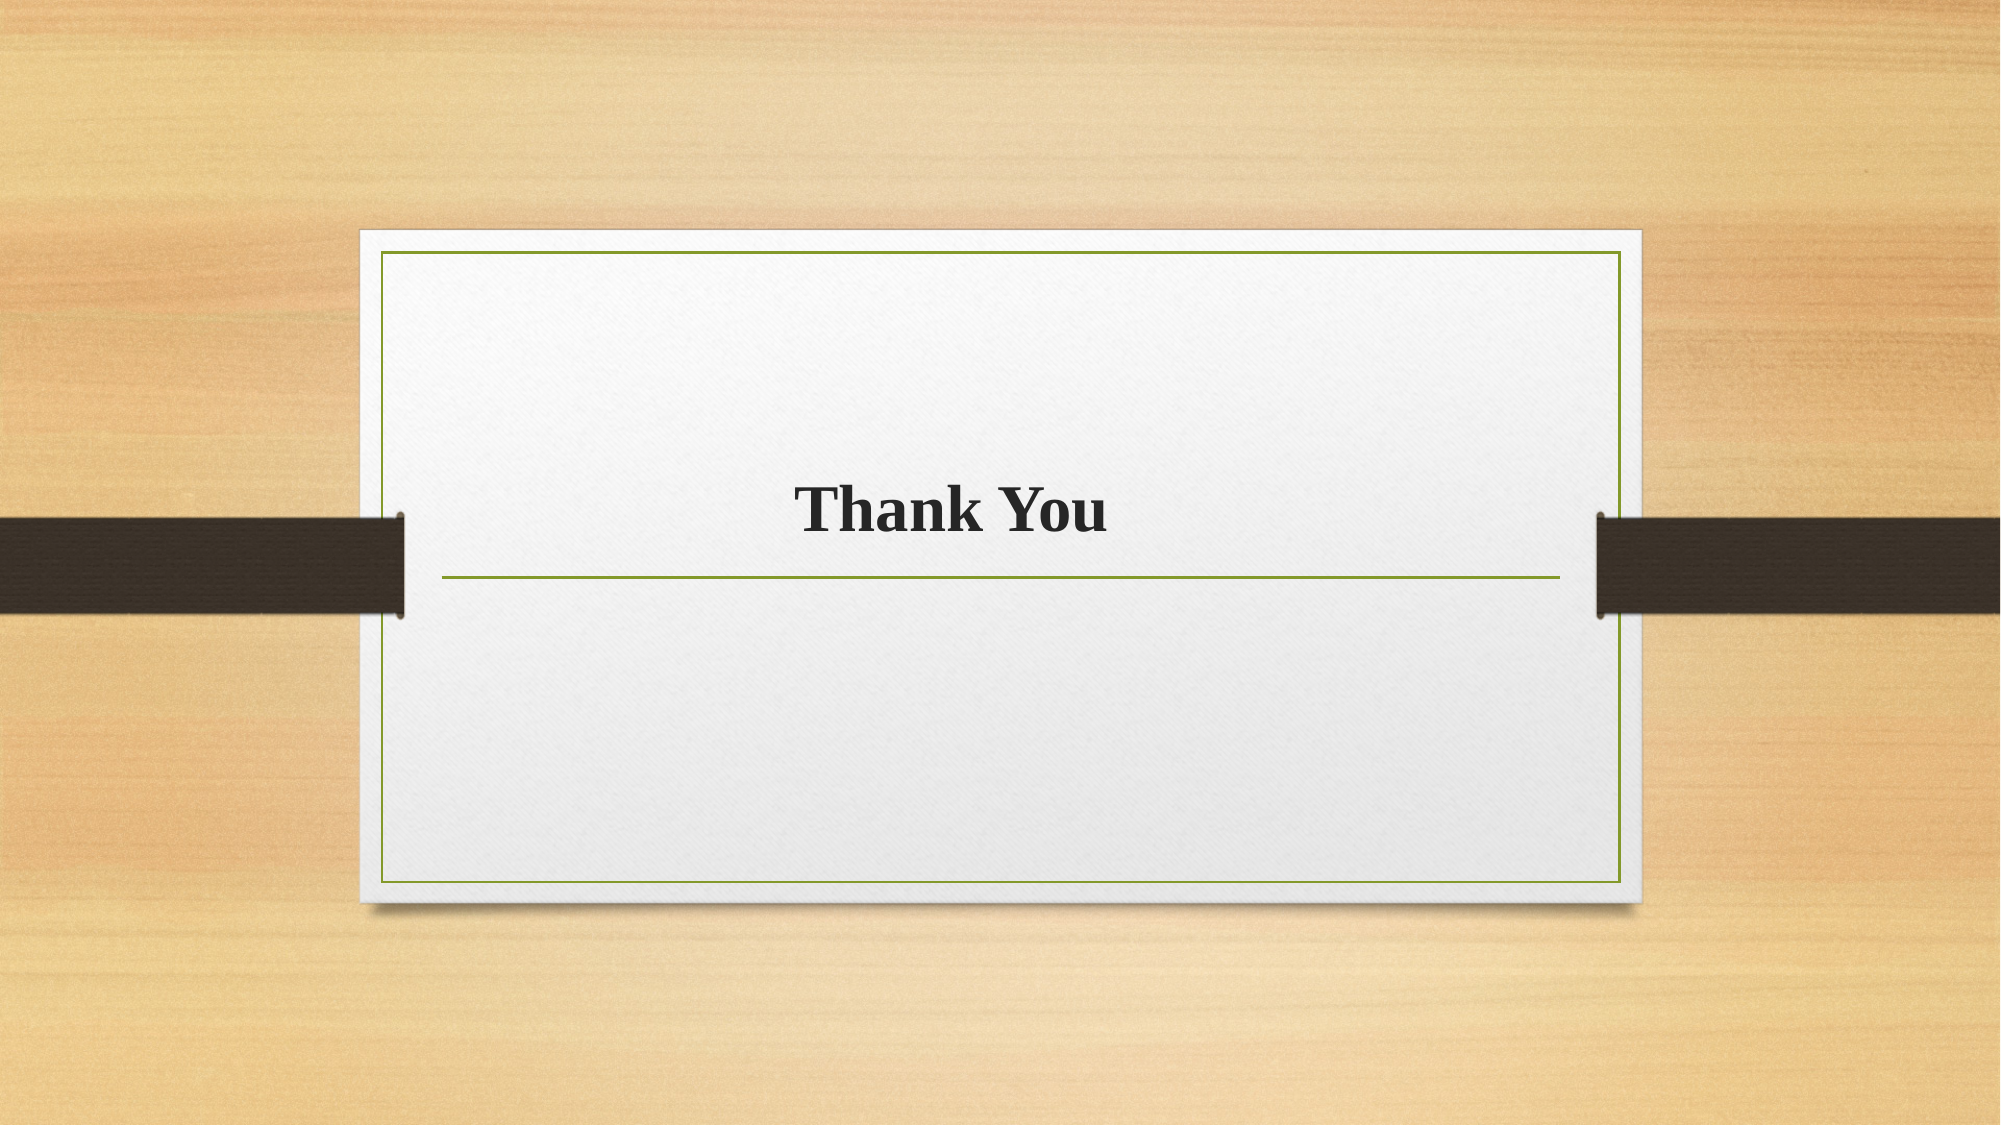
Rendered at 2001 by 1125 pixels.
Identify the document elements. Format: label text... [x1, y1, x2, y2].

title Thank You [309, 281, 1535, 562]
picture [0, 0, 2001, 1125]
